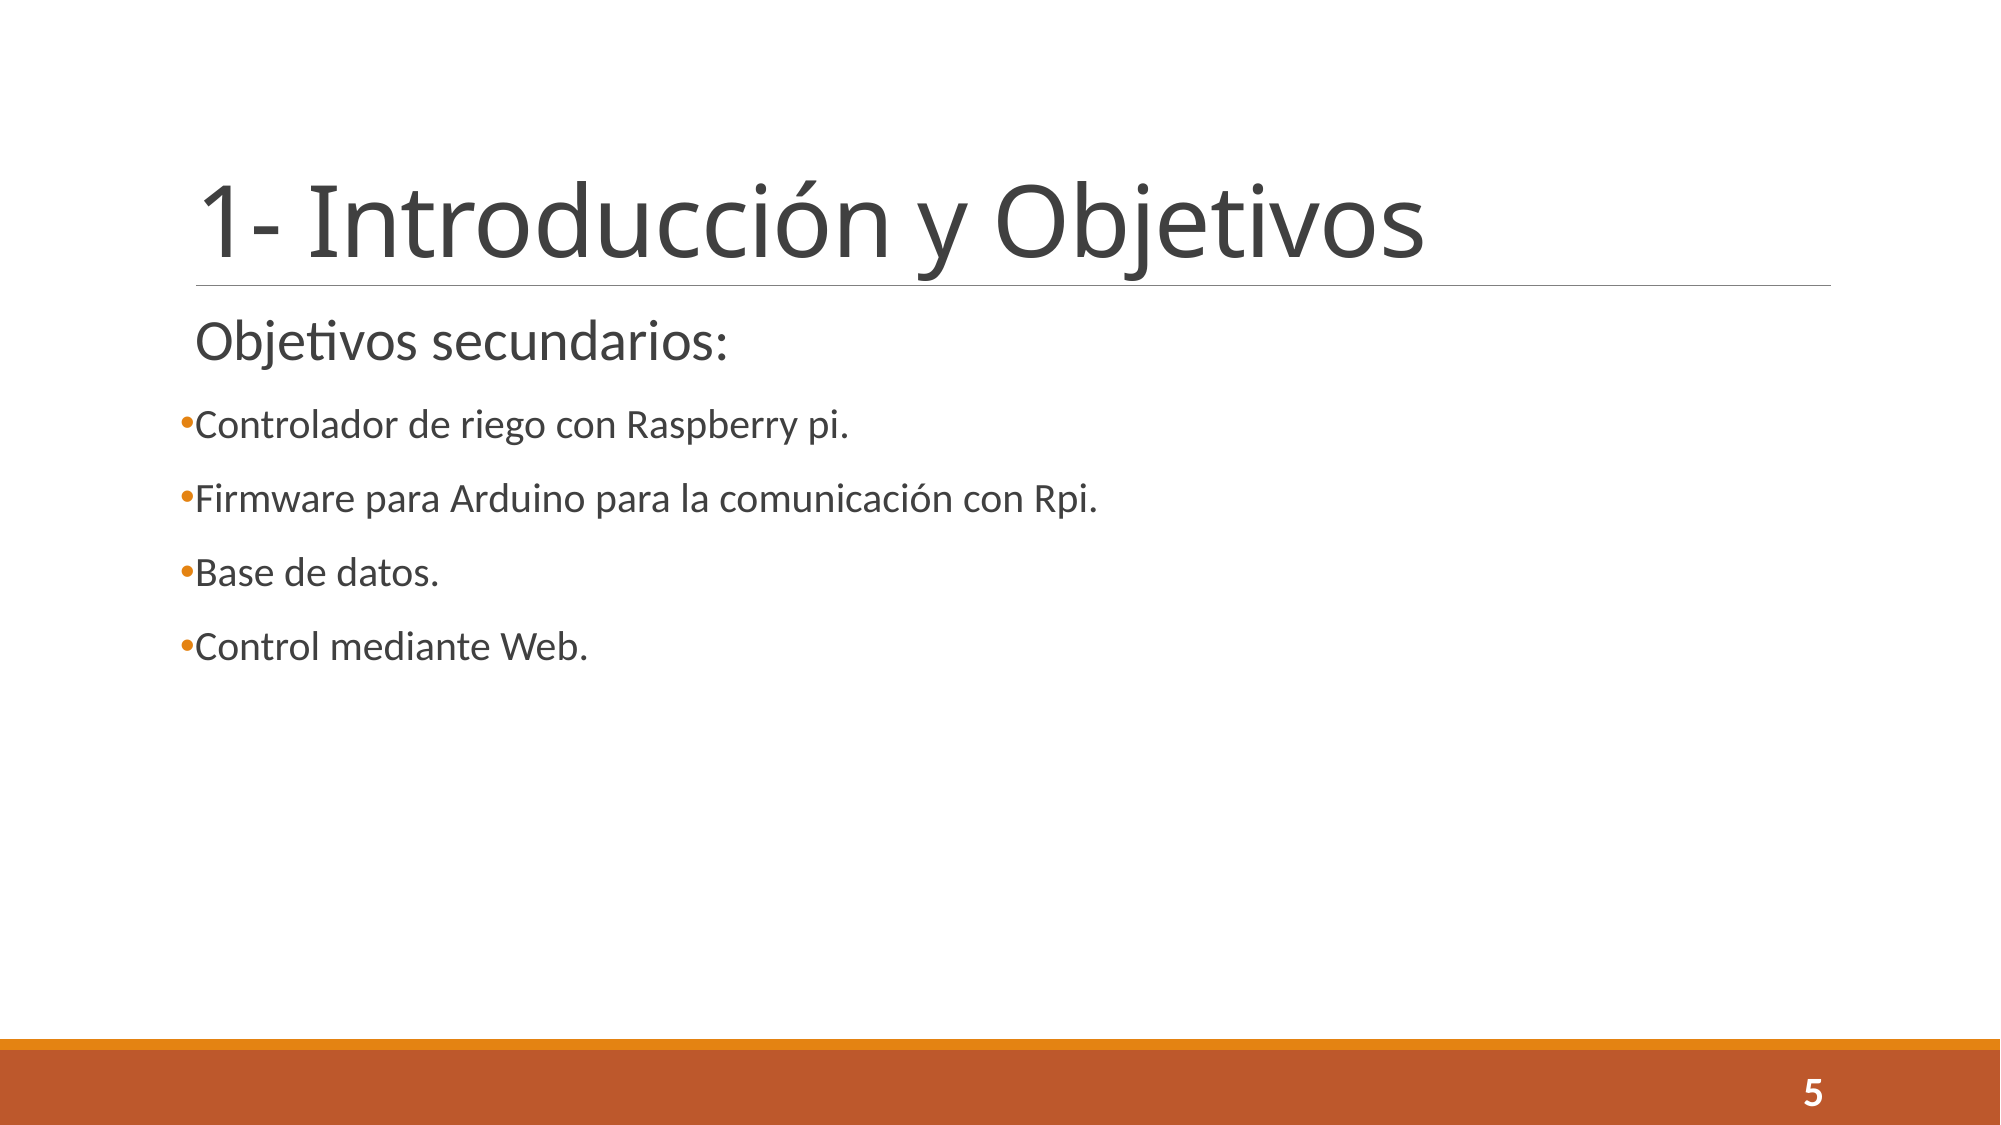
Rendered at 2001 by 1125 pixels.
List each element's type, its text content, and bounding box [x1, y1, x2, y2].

title 1- Introducción y Objetivos [180, 47, 1830, 285]
list Objetivos secundarios: Controlador de riego con Raspberry pi. Firmware para Arduino para la comunicación con Rpi. Base de datos. Control mediante Web. [180, 302, 1830, 963]
slide_number 5 [1624, 1059, 1840, 1120]
